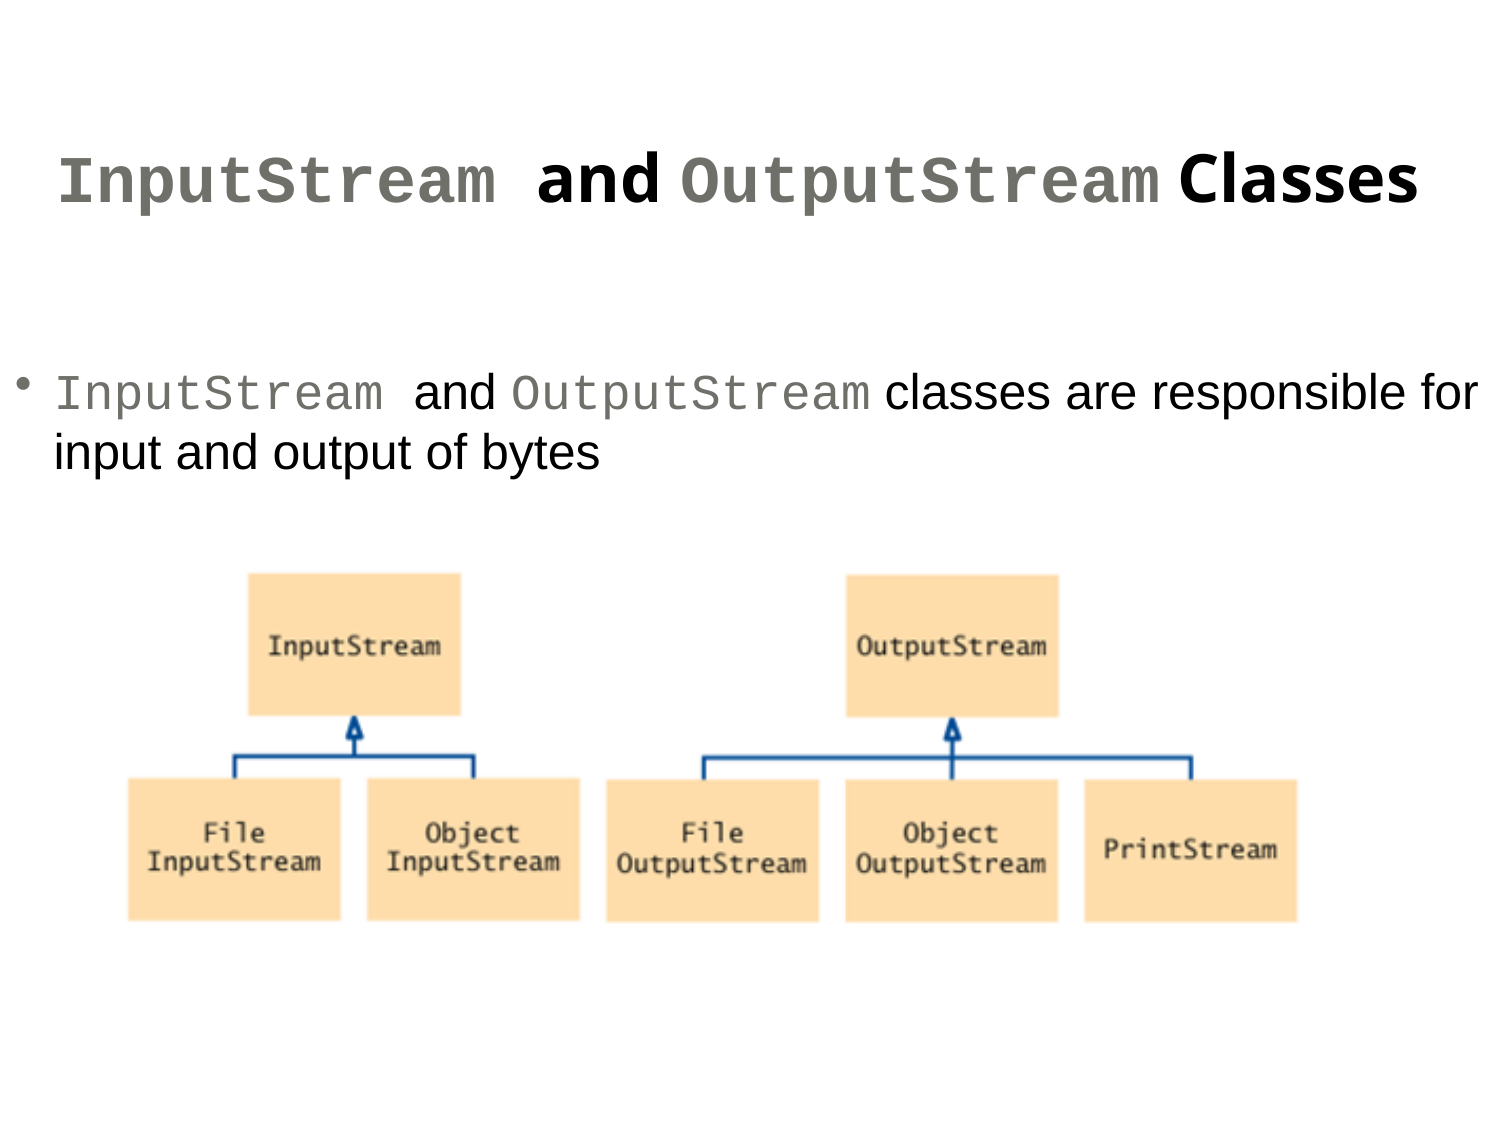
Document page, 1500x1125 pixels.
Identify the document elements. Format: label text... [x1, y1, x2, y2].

picture [112, 564, 1311, 943]
text_box InputStream and OutputStream Classes [11, 128, 1465, 224]
text_box InputStream and OutputStream classes are responsible for input and output of bytes [0, 352, 1500, 488]
